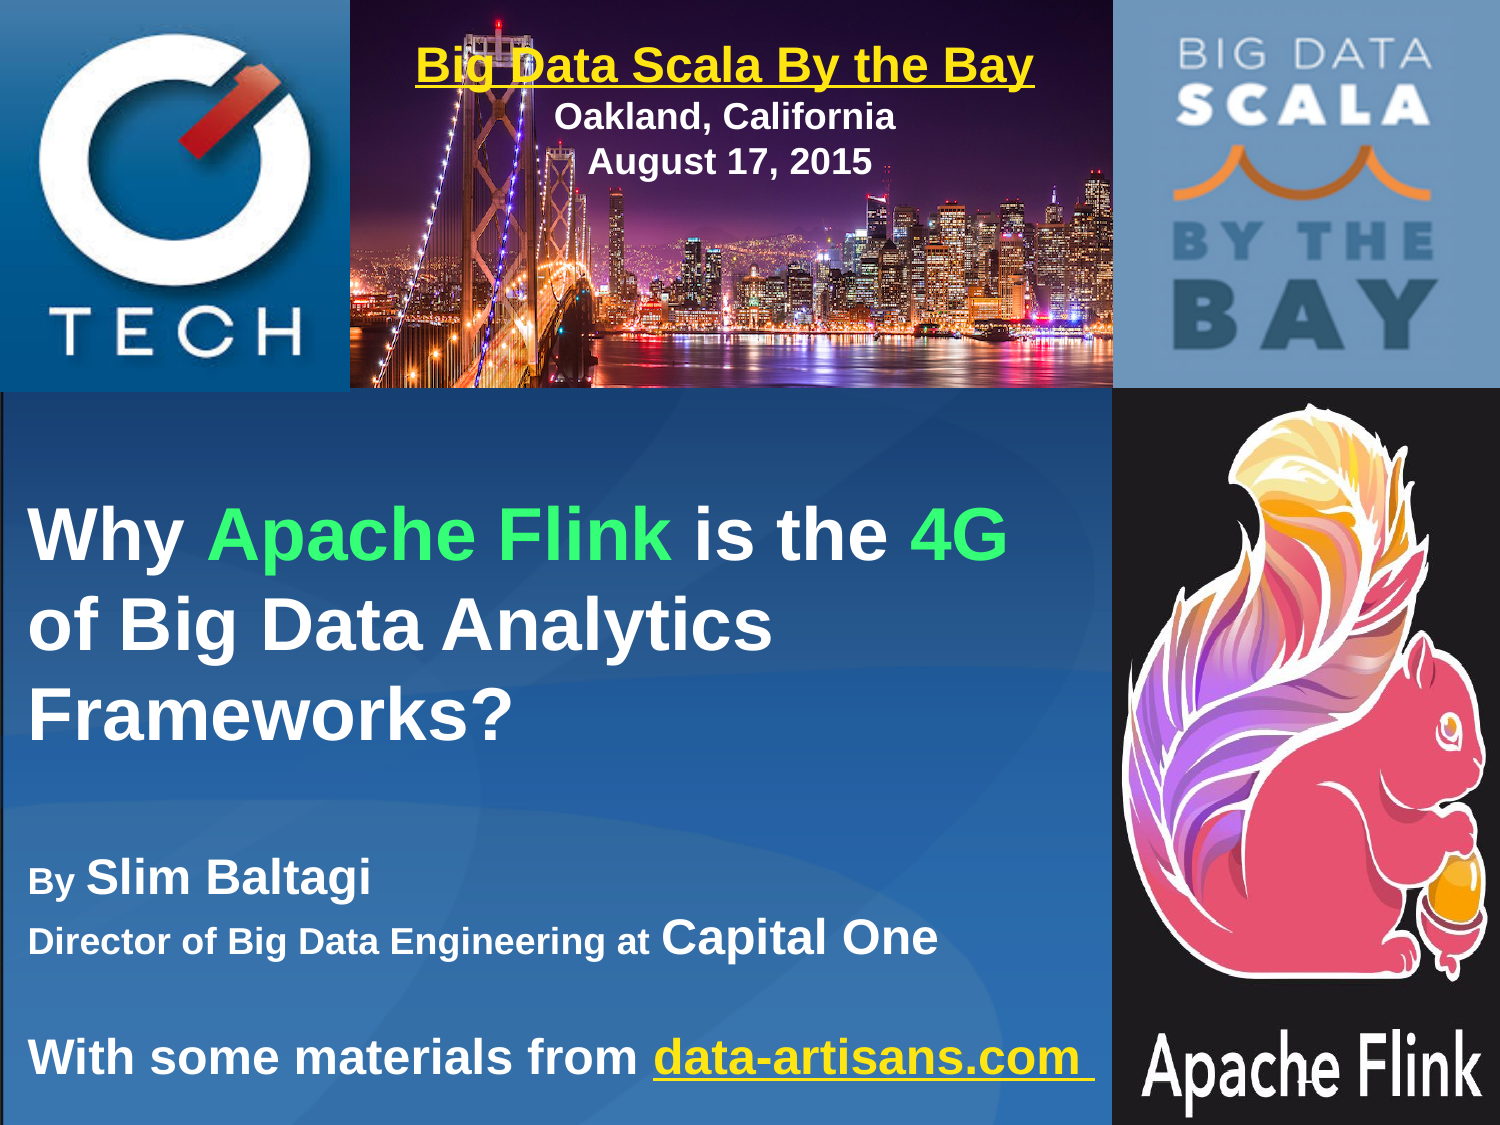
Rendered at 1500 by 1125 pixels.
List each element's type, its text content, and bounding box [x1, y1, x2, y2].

title Why Apache Flink is the 4G of Big Data Analytics Frameworks? By Slim Baltagi Director of Big Data Engineering at Capital One With some materials from data-artisans.com [12, 397, 1107, 1125]
picture [0, 0, 1500, 1125]
